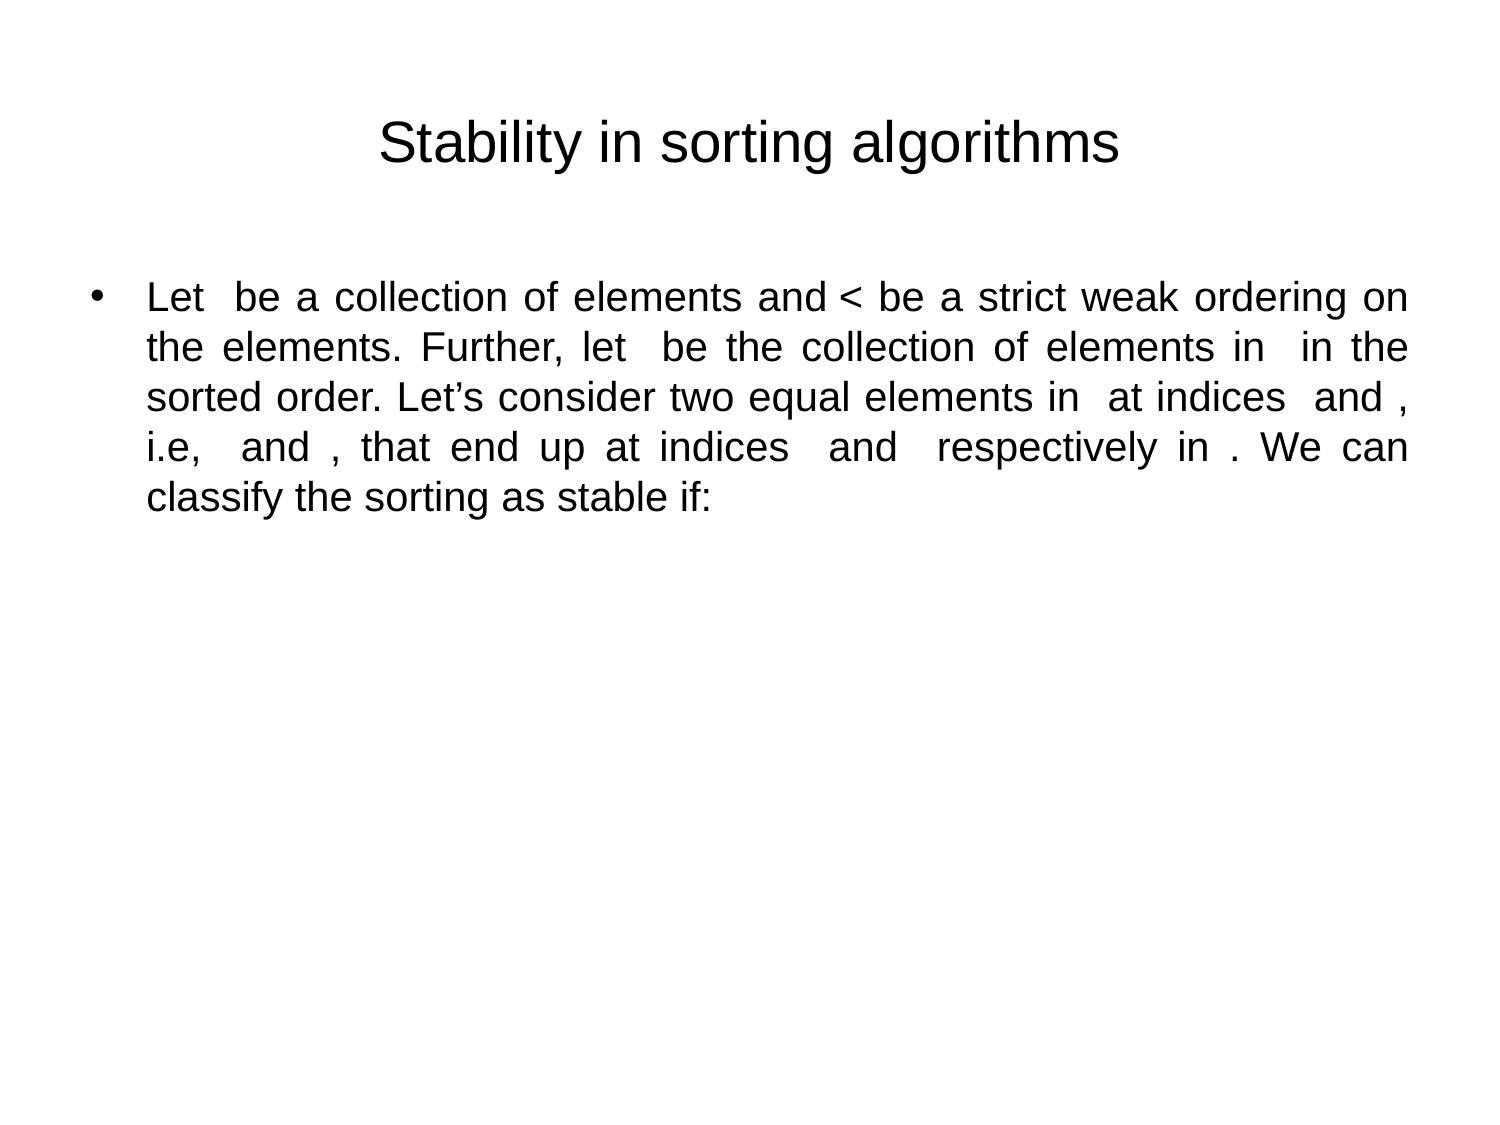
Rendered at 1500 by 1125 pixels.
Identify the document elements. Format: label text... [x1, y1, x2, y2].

title Stability in sorting algorithms [74, 44, 1426, 233]
